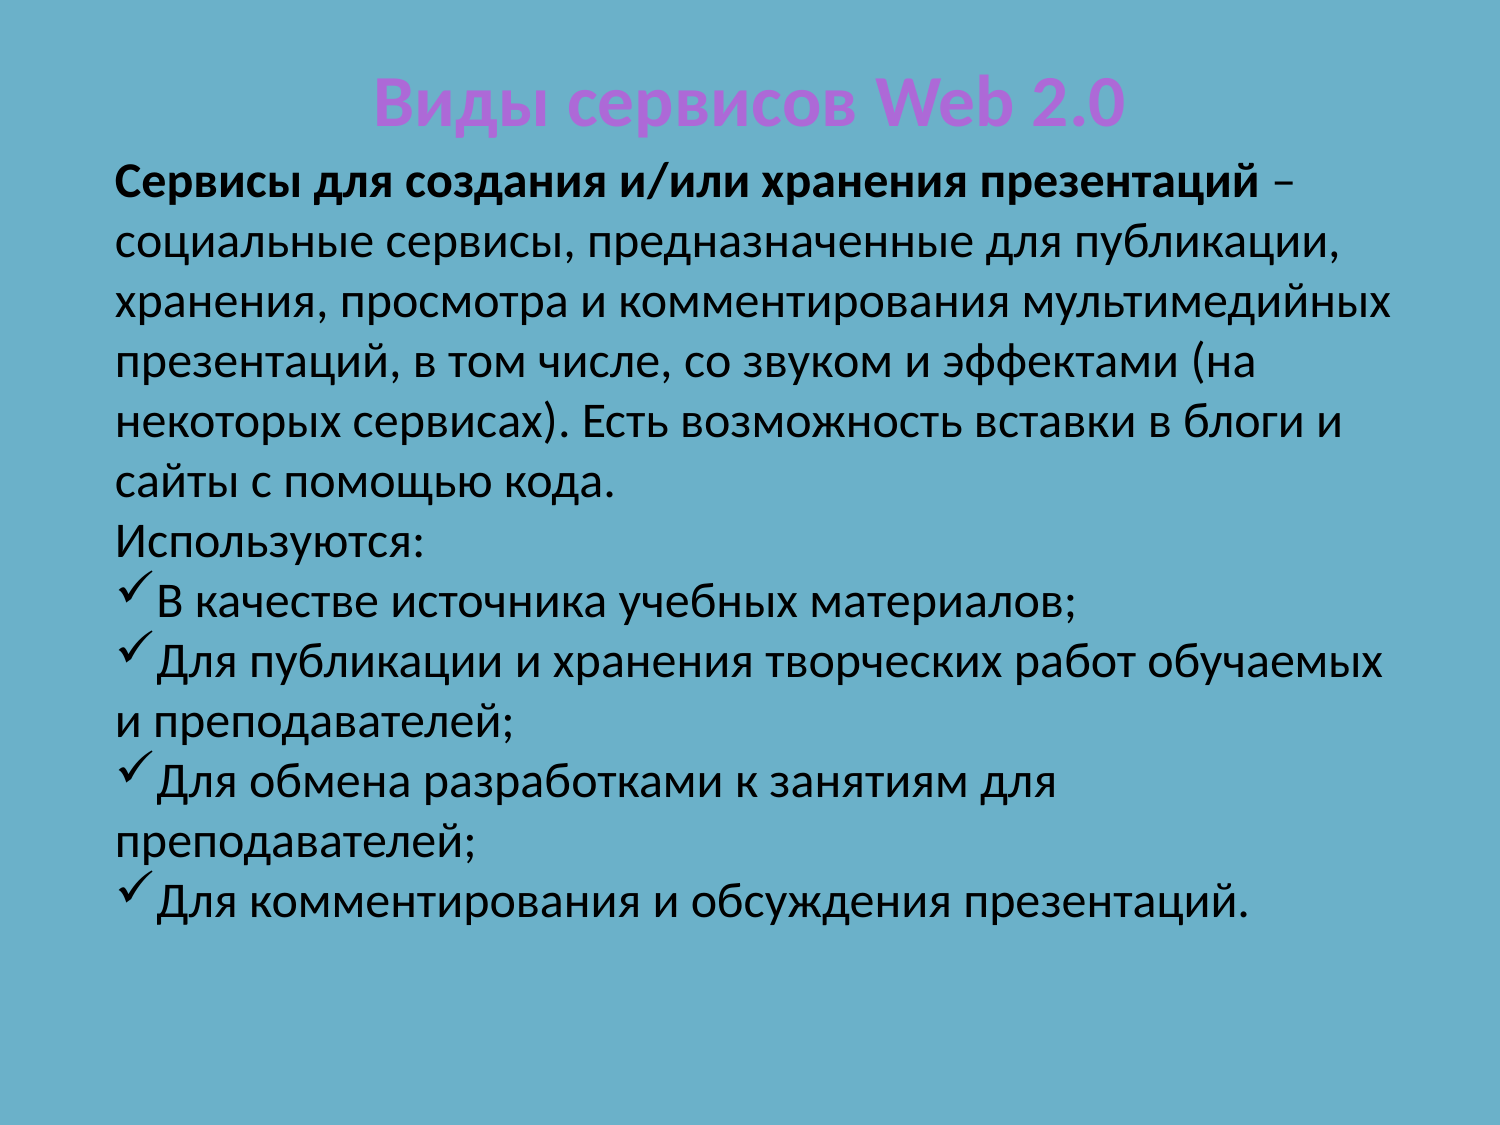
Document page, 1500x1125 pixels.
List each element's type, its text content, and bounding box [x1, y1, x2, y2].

title Виды сервисов Web 2.0 [75, 45, 1425, 149]
text_box Сервисы для создания и/или хранения презентаций – социальные сервисы, предназначенные для публикации, хранения, просмотра и комментирования мультимедийных презентаций, в том числе, со звуком и эффектами (на некоторых сервисах). Есть возможность вставки в блоги и сайты с помощью кода. Используются: В качестве источника учебных материалов; Для публикации и хранения творческих работ обучаемых и преподавателей; Для обмена разработками к занятиям для преподавателей; Для комментирования и обсуждения презентаций. [100, 140, 1412, 996]
